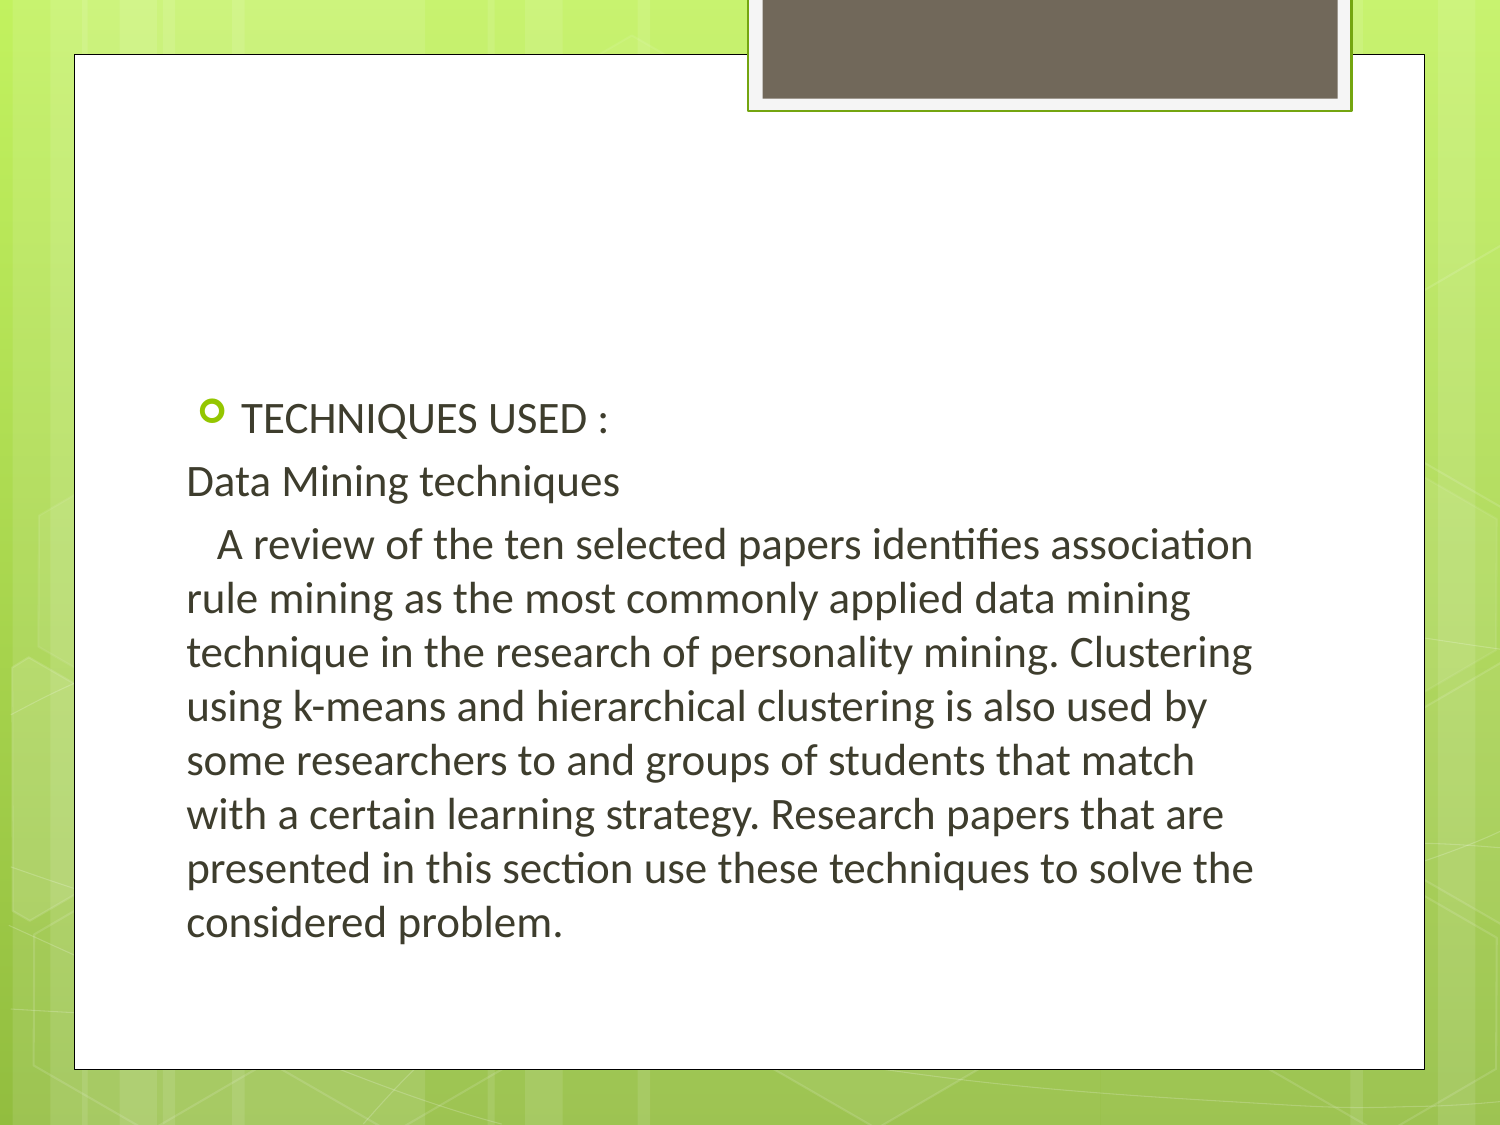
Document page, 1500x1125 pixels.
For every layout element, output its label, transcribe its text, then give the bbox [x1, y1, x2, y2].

list TECHNIQUES USED : Data Mining techniques A review of the ten selected papers identifies association rule mining as the most commonly applied data mining technique in the research of personality mining. Clustering using k-means and hierarchical clustering is also used by some researchers to and groups of students that match with a certain learning strategy. Research papers that are presented in this section use these techniques to solve the considered problem. [171, 381, 1283, 957]
